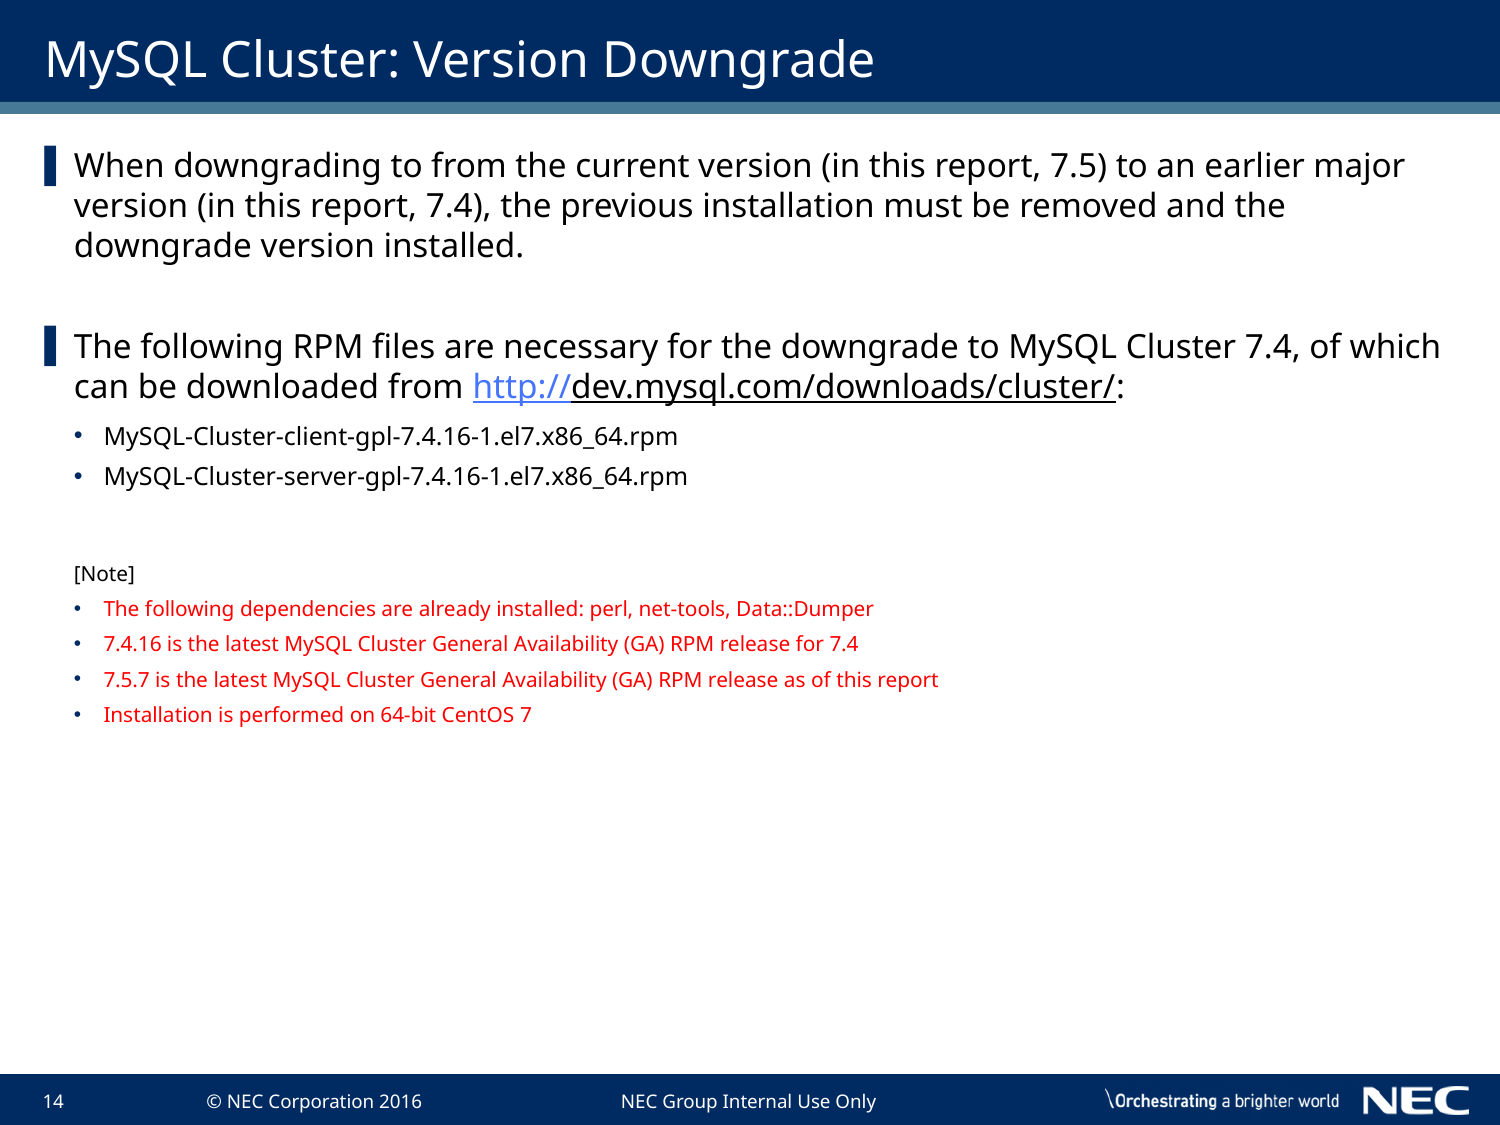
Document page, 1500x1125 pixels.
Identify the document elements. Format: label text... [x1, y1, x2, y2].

picture [0, 0, 1500, 114]
list When downgrading to from the current version (in this report, 7.5) to an earlier major version (in this report, 7.4), the previous installation must be removed and the downgrade version installed. The following RPM files are necessary for the downgrade to MySQL Cluster 7.4, of which can be downloaded from http://dev.mysql.com/downloads/cluster/: MySQL-Cluster-client-gpl-7.4.16-1.el7.x86_64.rpm MySQL-Cluster-server-gpl-7.4.16-1.el7.x86_64.rpm [Note] The following dependencies are already installed: perl, net-tools, Data::Dumper 7.4.16 is the latest MySQL Cluster General Availability (GA) RPM release for 7.4 7.5.7 is the latest MySQL Cluster General Availability (GA) RPM release as of this report Installation is performed on 64-bit CentOS 7 [29, 137, 1471, 1059]
picture [0, 1074, 1500, 1125]
title MySQL Cluster: Version Downgrade [29, 18, 1471, 96]
